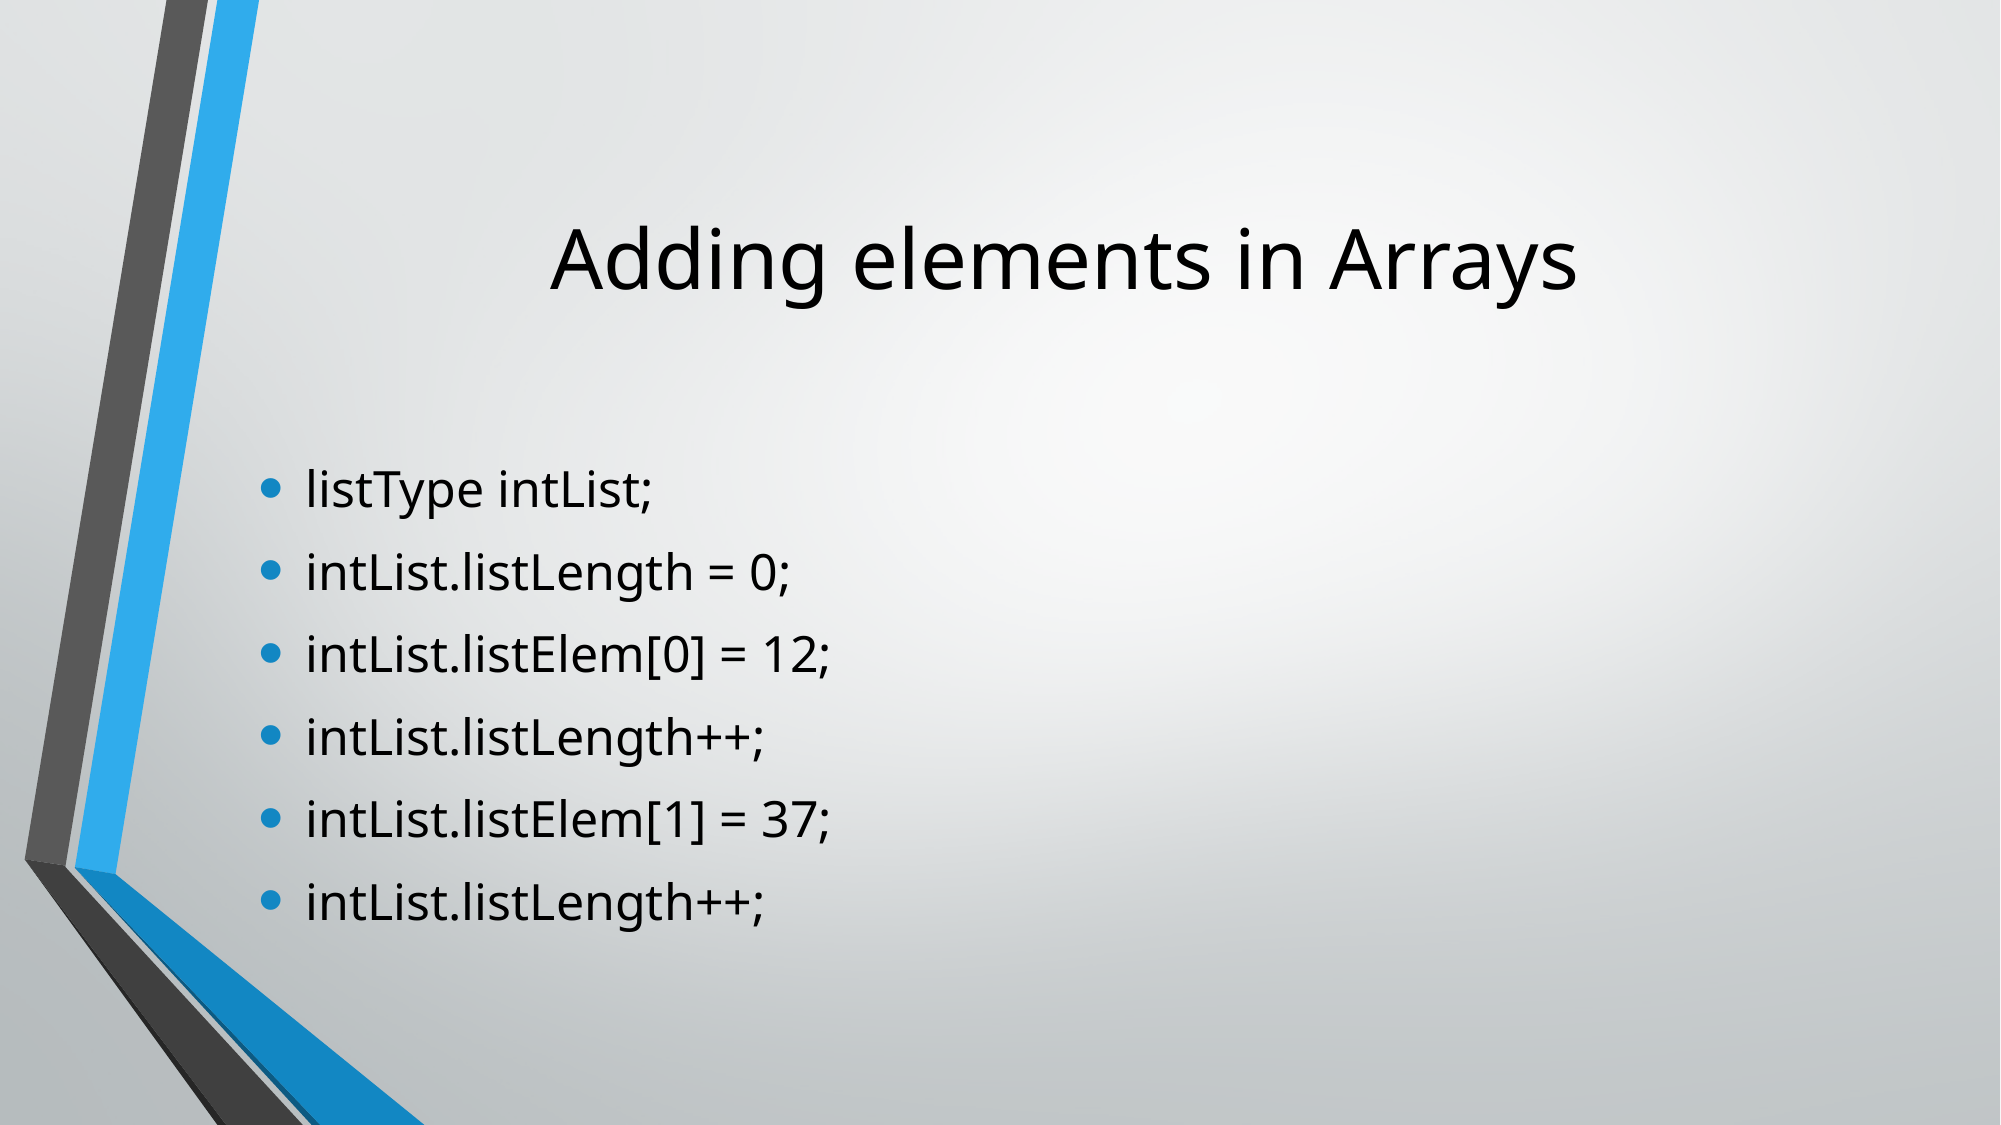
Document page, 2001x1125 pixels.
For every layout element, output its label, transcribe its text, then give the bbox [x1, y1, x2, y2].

title Adding elements in Arrays [243, 112, 1887, 400]
list listType intList; intList.listLength = 0; intList.listElem[0] = 12; intList.listLength++; intList.listElem[1] = 37; intList.listLength++; [243, 437, 1887, 950]
